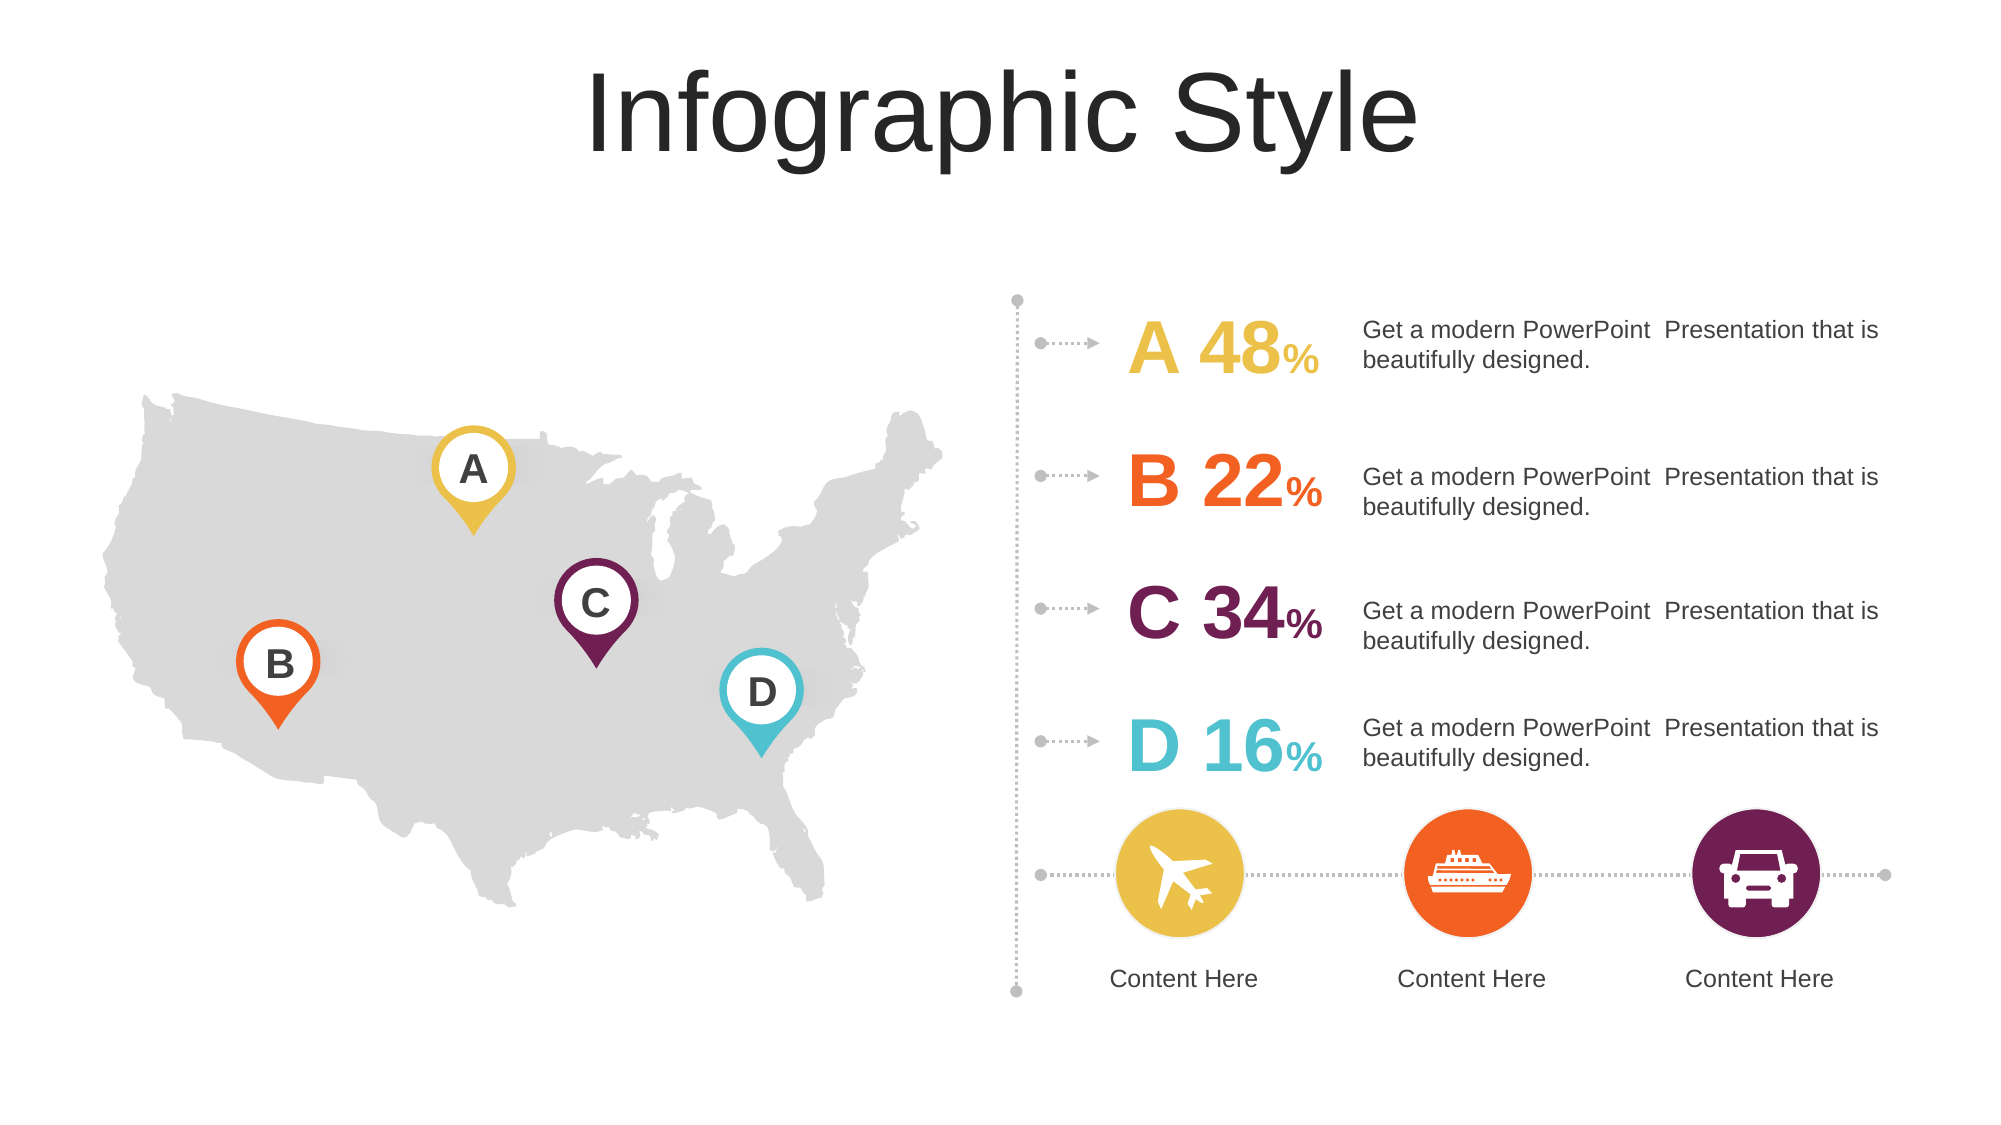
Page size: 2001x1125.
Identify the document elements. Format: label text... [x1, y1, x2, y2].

text_box [1034, 469, 1100, 483]
text_box A 48% [1112, 290, 1335, 396]
text_box Content Here [1079, 955, 1290, 1001]
text_box [1402, 807, 1535, 940]
text_box [1690, 807, 1823, 940]
text_box Content Here [1654, 955, 1865, 1001]
text_box [1034, 868, 1113, 882]
text_box D 16% [1112, 689, 1338, 794]
text_box Get a modern PowerPoint Presentation that is beautifully designed. [1347, 587, 1898, 662]
text_box [1034, 337, 1100, 350]
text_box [554, 557, 639, 643]
list Infographic Style [53, 55, 1952, 175]
text_box [1426, 848, 1513, 894]
text_box Get a modern PowerPoint Presentation that is beautifully designed. [1347, 704, 1898, 779]
text_box Content Here [1367, 955, 1578, 1001]
text_box [1823, 868, 1892, 882]
text_box [1113, 807, 1246, 940]
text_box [719, 647, 804, 733]
text_box [1148, 844, 1216, 913]
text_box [431, 425, 516, 510]
text_box [1034, 602, 1100, 615]
text_box Get a modern PowerPoint Presentation that is beautifully designed. [1347, 305, 1898, 381]
text_box Get a modern PowerPoint Presentation that is beautifully designed. [1347, 452, 1898, 528]
text_box [1034, 735, 1100, 748]
text_box [1718, 849, 1799, 909]
text_box C 34% [1112, 556, 1338, 661]
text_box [235, 618, 321, 704]
text_box [102, 393, 943, 908]
text_box B 22% [1112, 423, 1338, 529]
